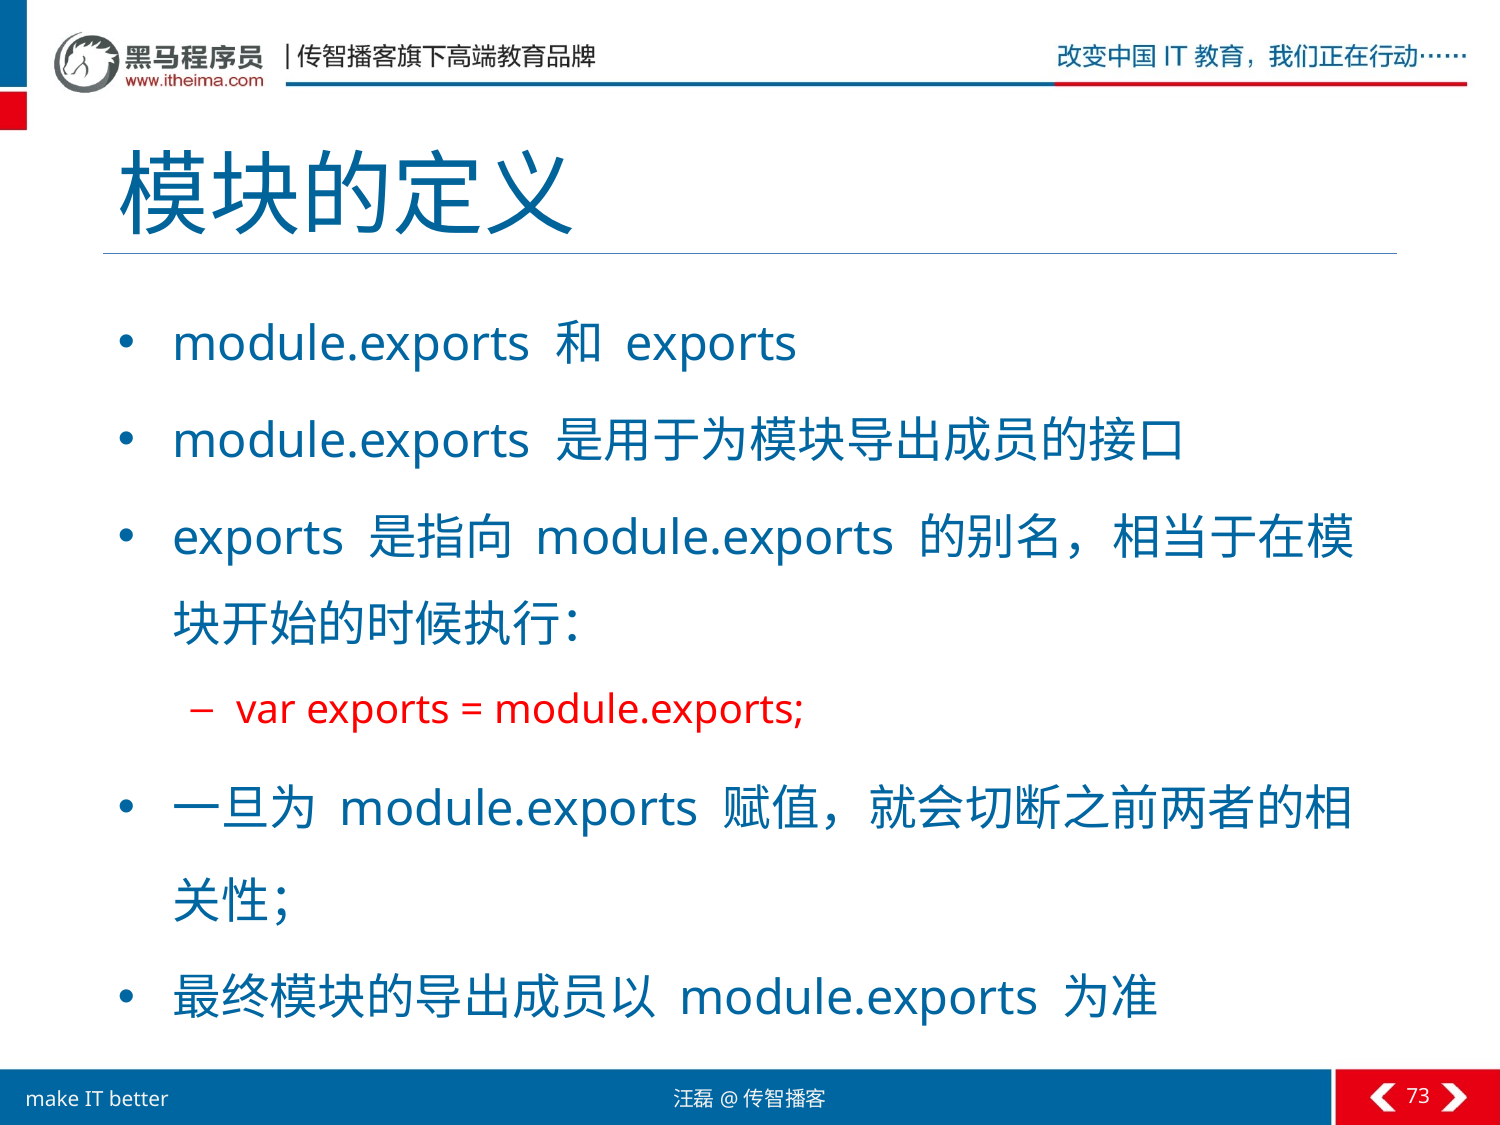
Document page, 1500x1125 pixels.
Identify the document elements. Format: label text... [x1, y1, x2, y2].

picture [0, 0, 1500, 1125]
slide_number 73 [1336, 1070, 1500, 1124]
title 模块的定义 [103, 95, 1397, 254]
list module.exports 和 exports module.exports 是用于为模块导出成员的接口 exports 是指向 module.exports 的别名，相当于在模块开始的时候执行： var exports = module.exports; 一旦为 module.exports 赋值，就会切断之前两者的相关性； 最终模块的导出成员以 module.exports 为准 [103, 275, 1397, 1040]
slide_number make IT better [10, 1072, 349, 1124]
footer 汪磊@传智播客 [496, 1071, 1004, 1124]
